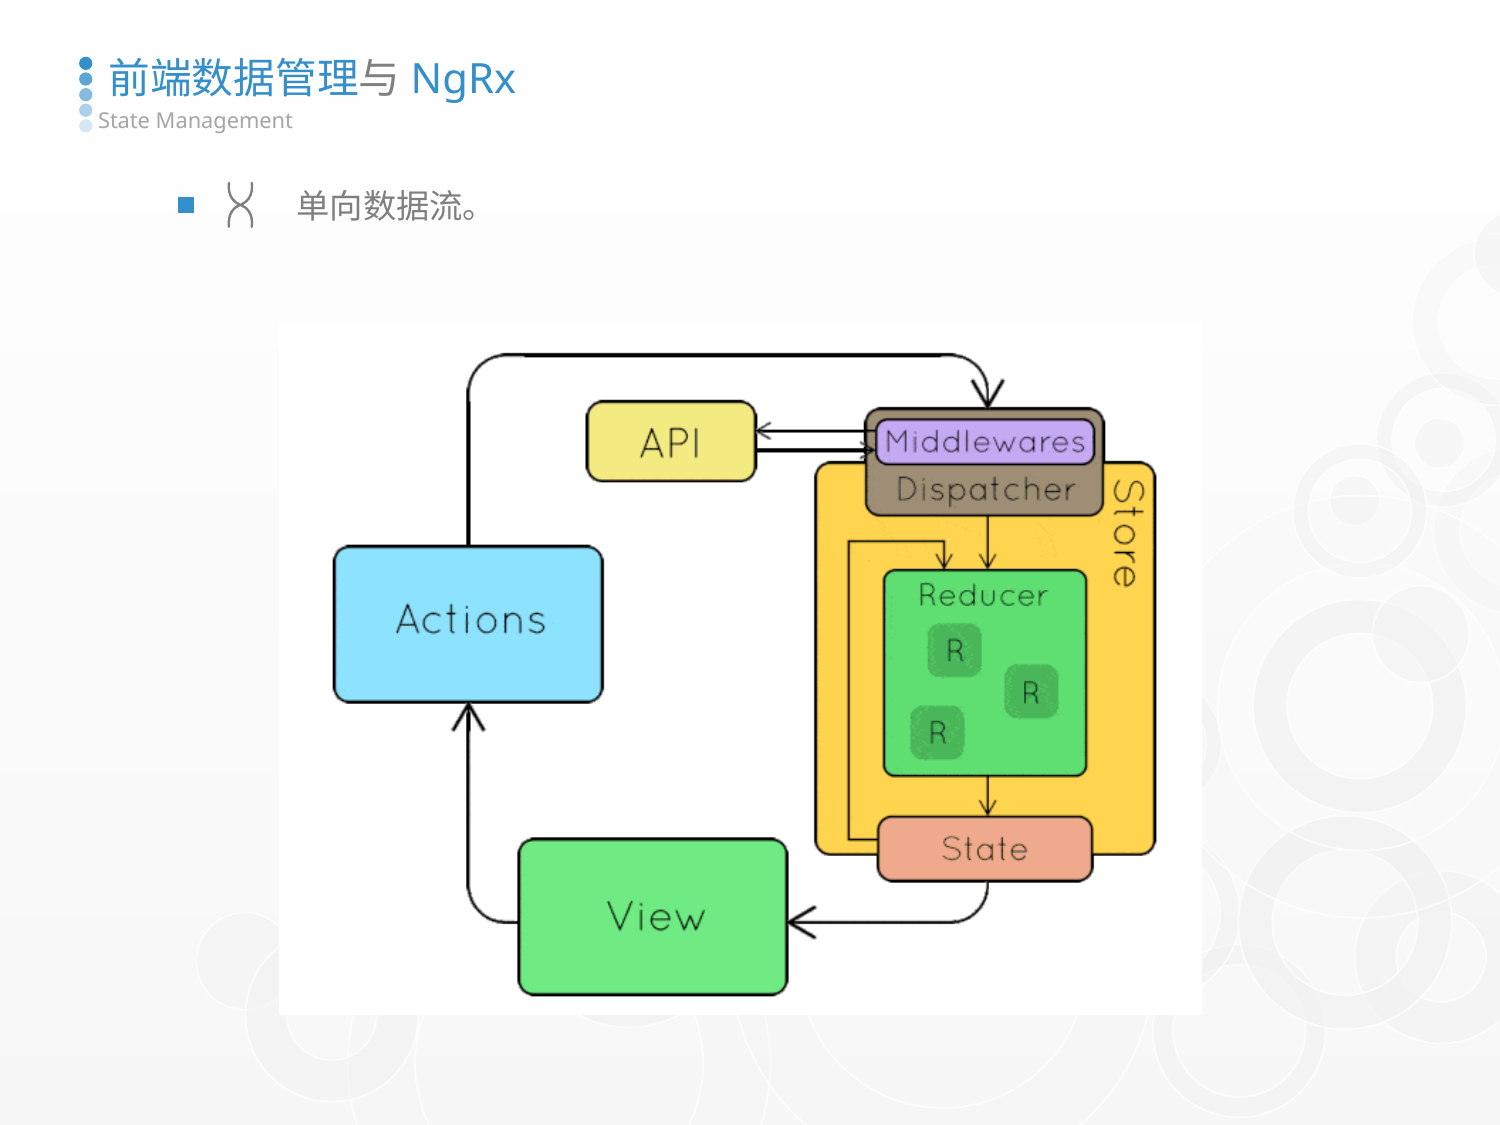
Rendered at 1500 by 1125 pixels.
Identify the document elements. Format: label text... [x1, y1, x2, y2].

text_box 单向数据流。 [278, 177, 671, 233]
text_box [177, 196, 195, 214]
picture [279, 322, 1202, 1015]
text_box State Management [83, 99, 308, 141]
text_box 前端数据管理与NgRx [93, 44, 531, 110]
text_box [227, 181, 254, 228]
